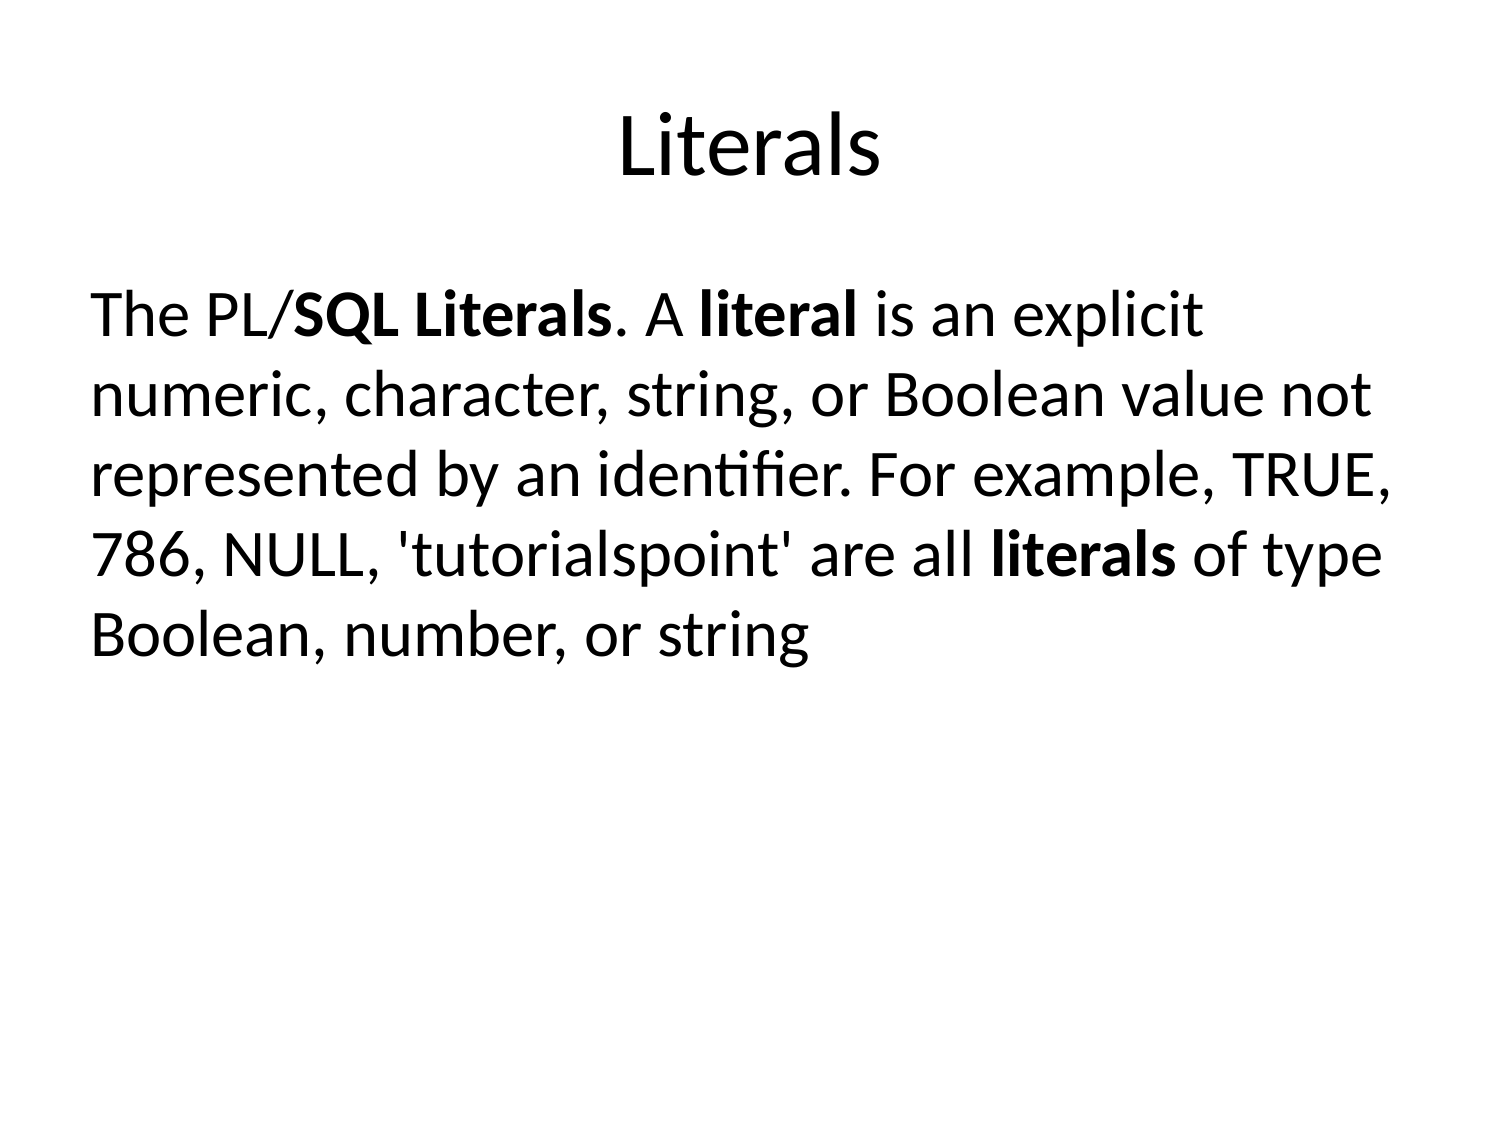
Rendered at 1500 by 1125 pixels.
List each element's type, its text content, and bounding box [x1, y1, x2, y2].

list The PL/SQL Literals. A literal is an explicit numeric, character, string, or Boolean value not represented by an identifier. For example, TRUE, 786, NULL, 'tutorialspoint' are all literals of type Boolean, number, or string [75, 262, 1425, 1005]
title Literals [75, 45, 1425, 233]
